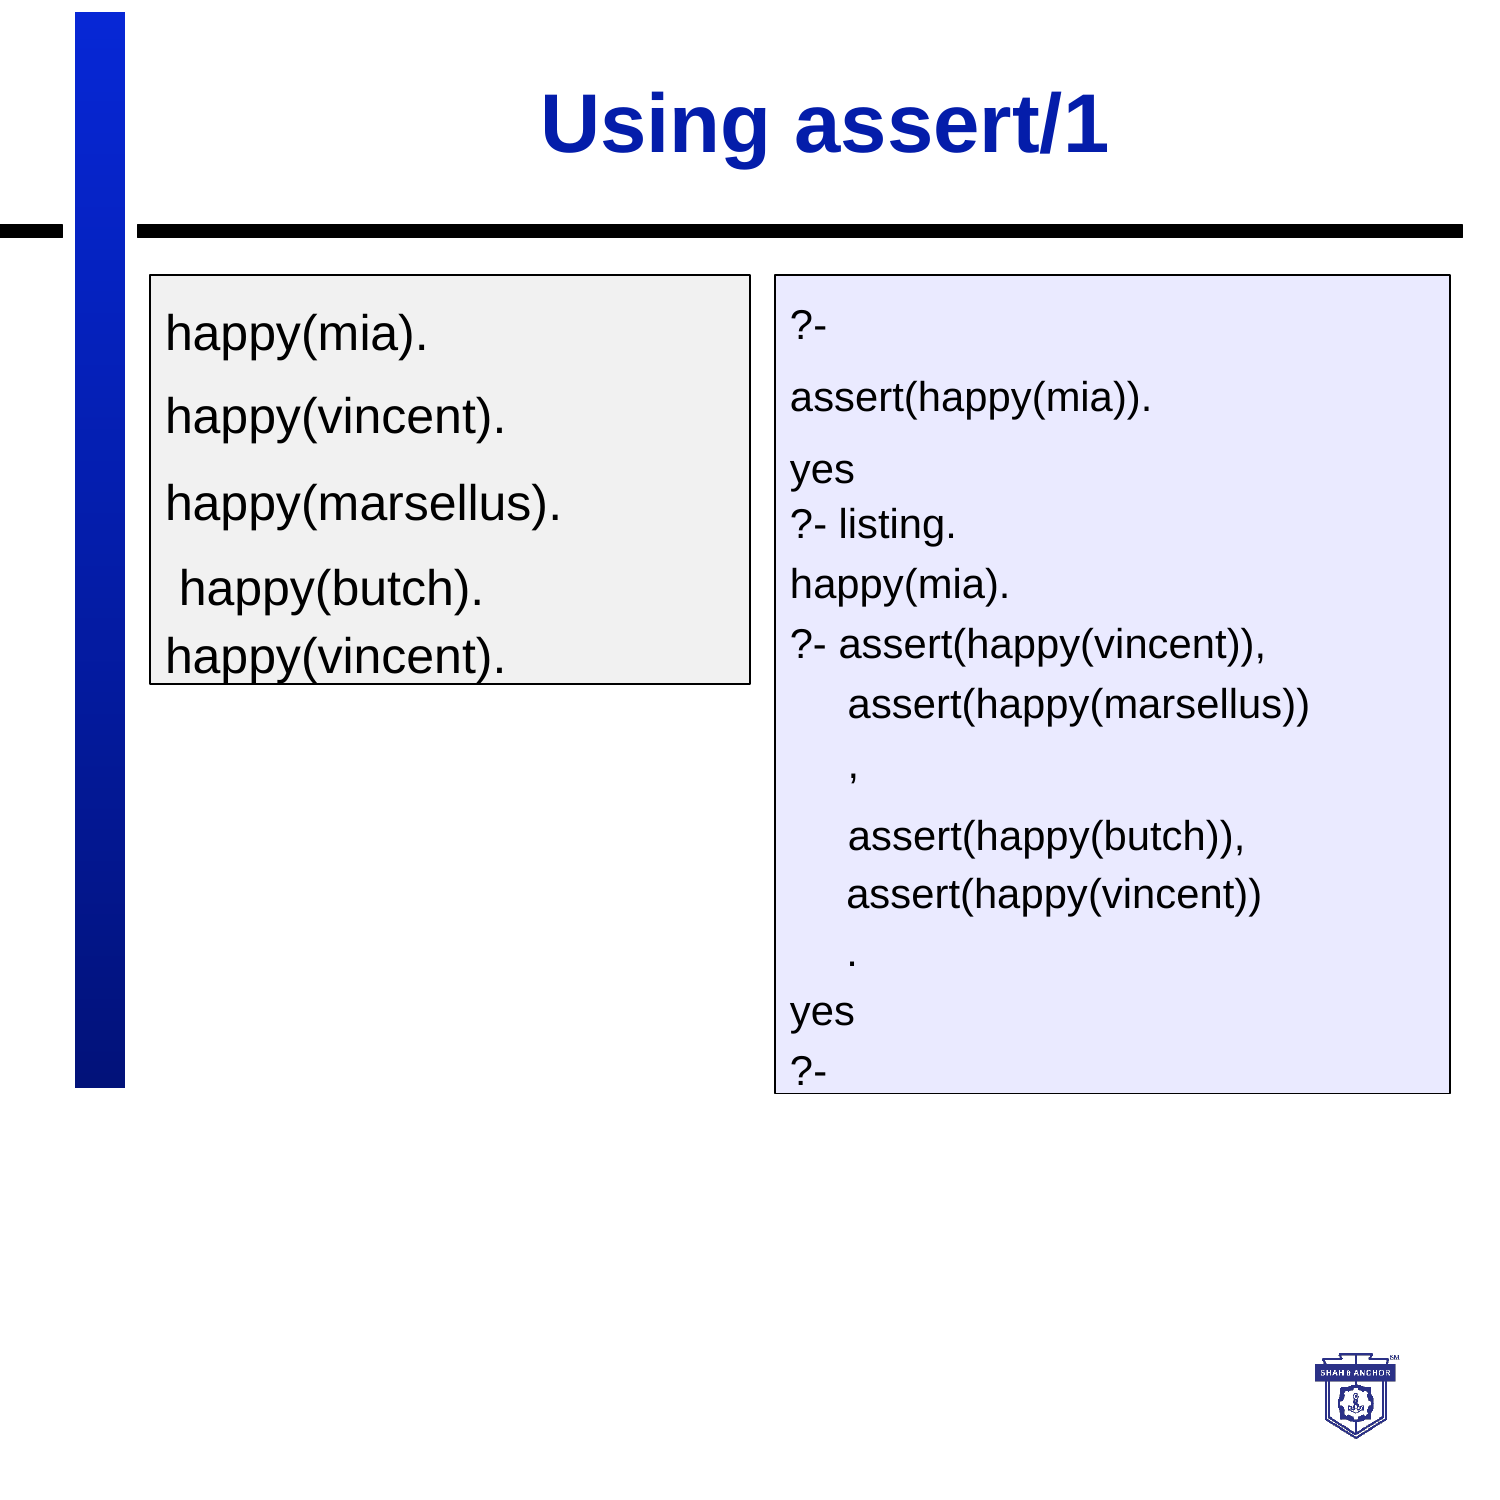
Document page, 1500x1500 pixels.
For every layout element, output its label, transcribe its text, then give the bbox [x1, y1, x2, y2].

text_box happy(mia). happy(vincent). happy(marsellus). happy(butch). happy(vincent). [149, 274, 750, 684]
picture [75, 12, 125, 1088]
title Using assert/1 [538, 66, 1112, 320]
text_box ?- assert(happy(mia)). yes ?- listing. happy(mia). ?- assert(happy(vincent)), assert(happy(marsellus)), assert(happy(butch)), assert(happy(vincent)). yes ?- [774, 275, 1450, 1094]
picture [1315, 1353, 1400, 1439]
